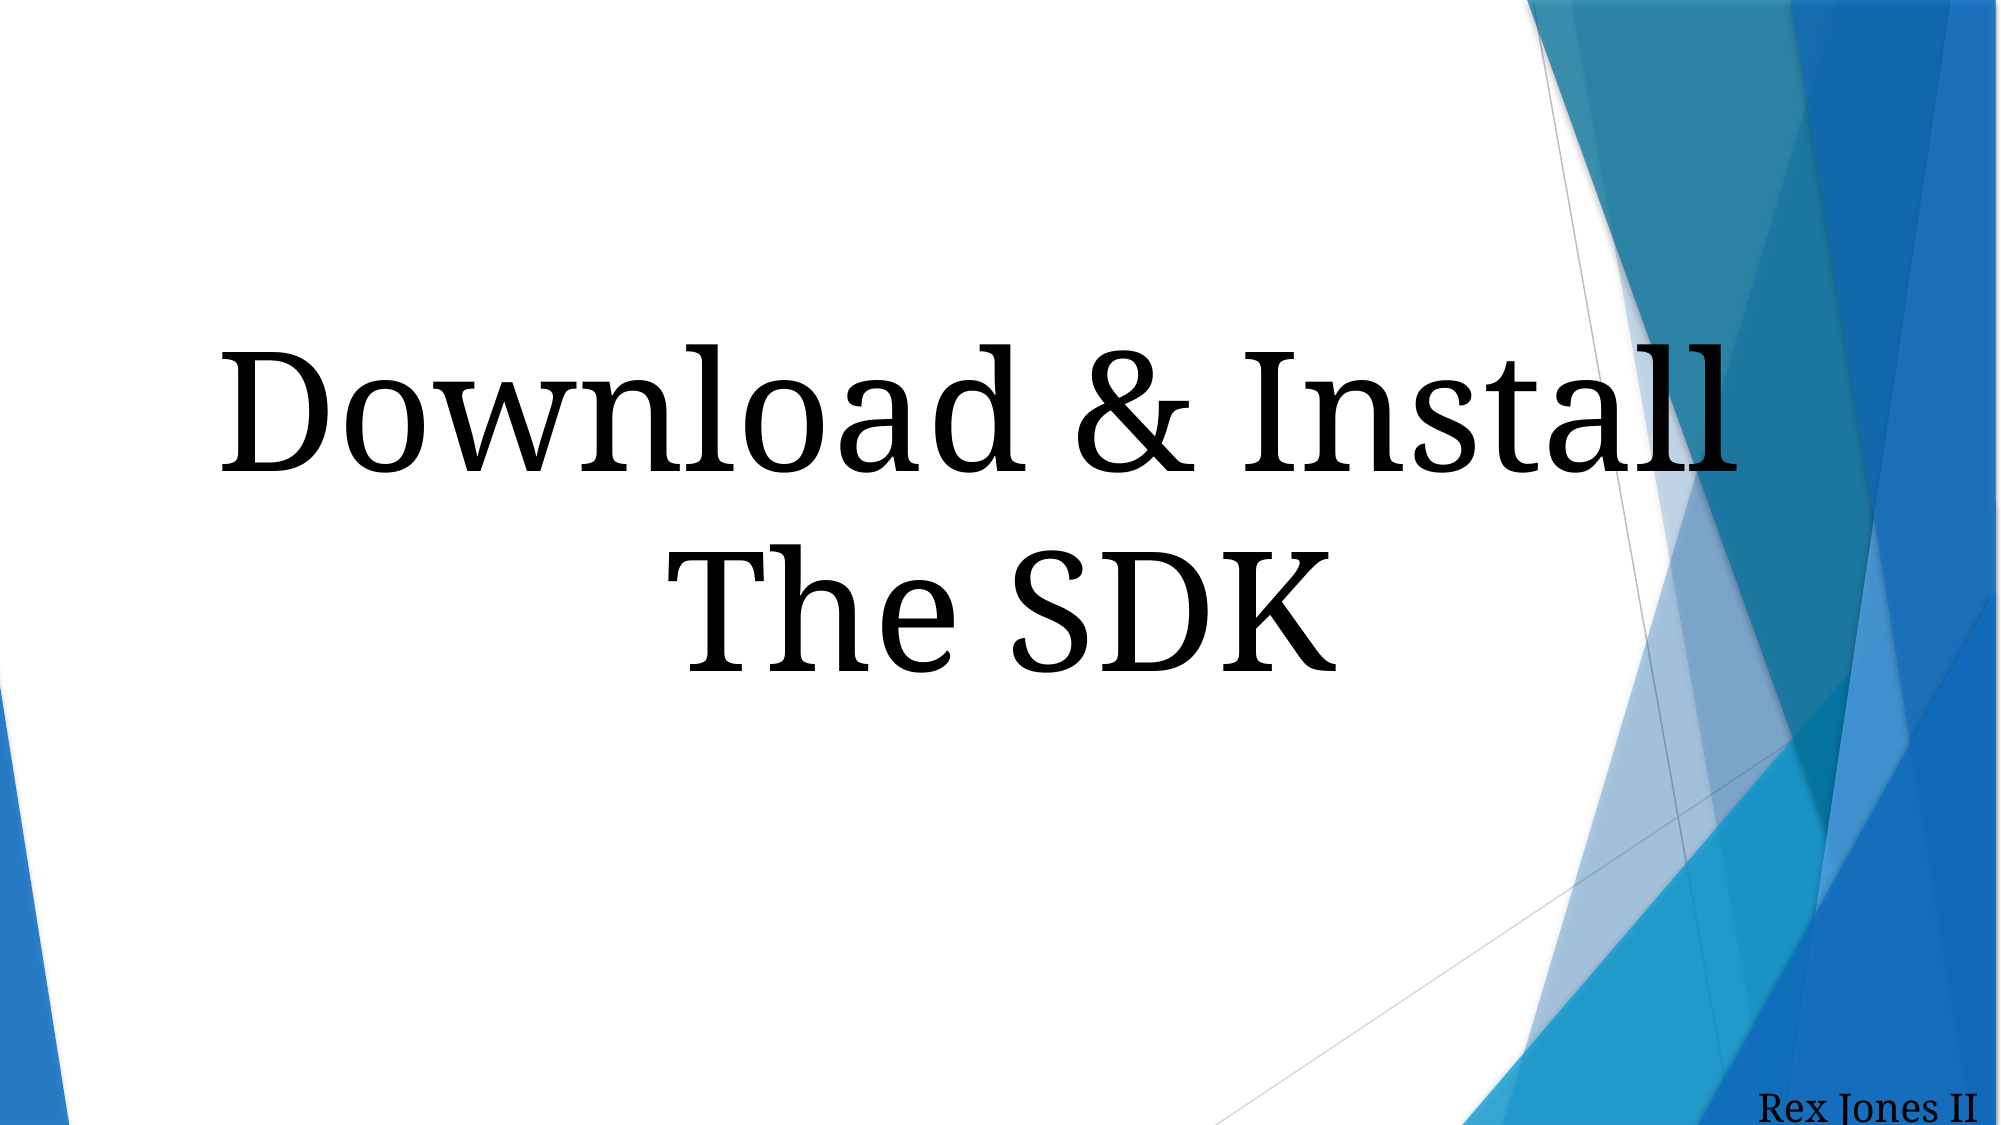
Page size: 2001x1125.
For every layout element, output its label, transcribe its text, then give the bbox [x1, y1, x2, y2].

title Download & Install The SDK [0, 412, 2000, 713]
text_box Rex Jones II [1742, 1075, 1994, 1125]
